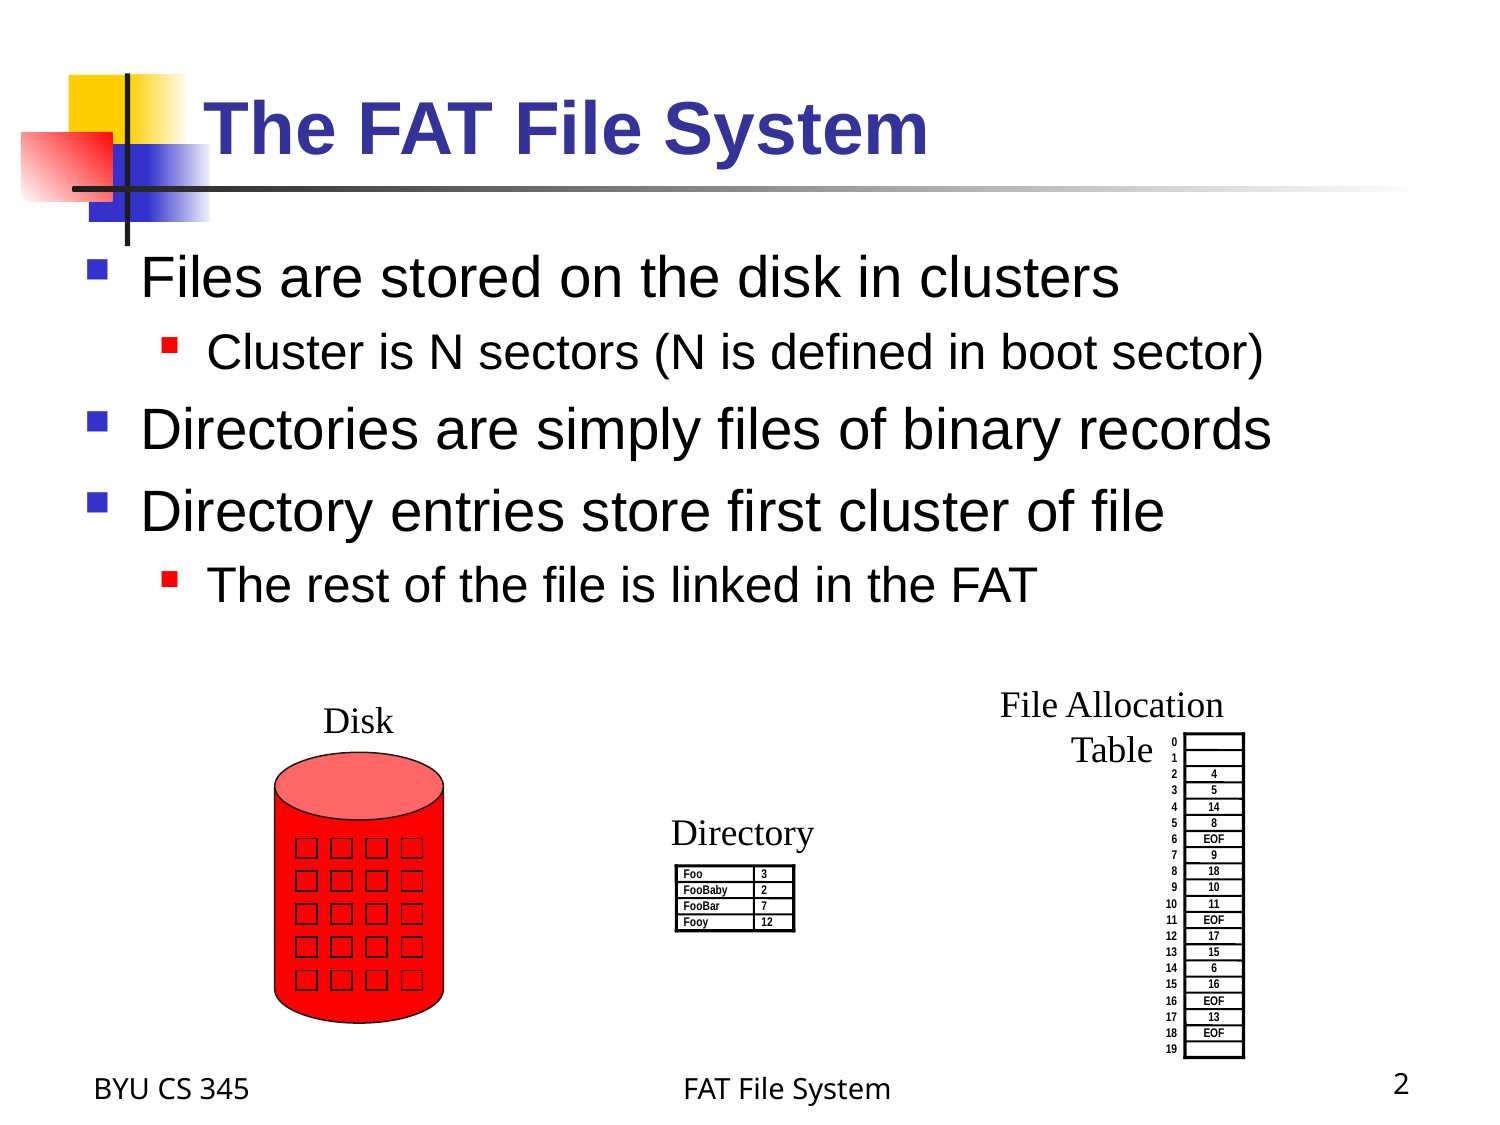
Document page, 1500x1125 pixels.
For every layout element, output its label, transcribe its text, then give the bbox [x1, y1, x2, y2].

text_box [655, 799, 856, 931]
slide_number 2 [1112, 1037, 1425, 1113]
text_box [949, 672, 1275, 1058]
list Files are stored on the disk in clusters Cluster is N sectors (N is defined in boot sector) Directories are simply files of binary records Directory entries store first cluster of file The rest of the file is linked in the FAT [69, 231, 1441, 643]
footer FAT File System [549, 1037, 1025, 1113]
slide_number BYU CS 345 [78, 1037, 391, 1113]
title The FAT File System [188, 34, 1468, 178]
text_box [274, 688, 444, 1024]
